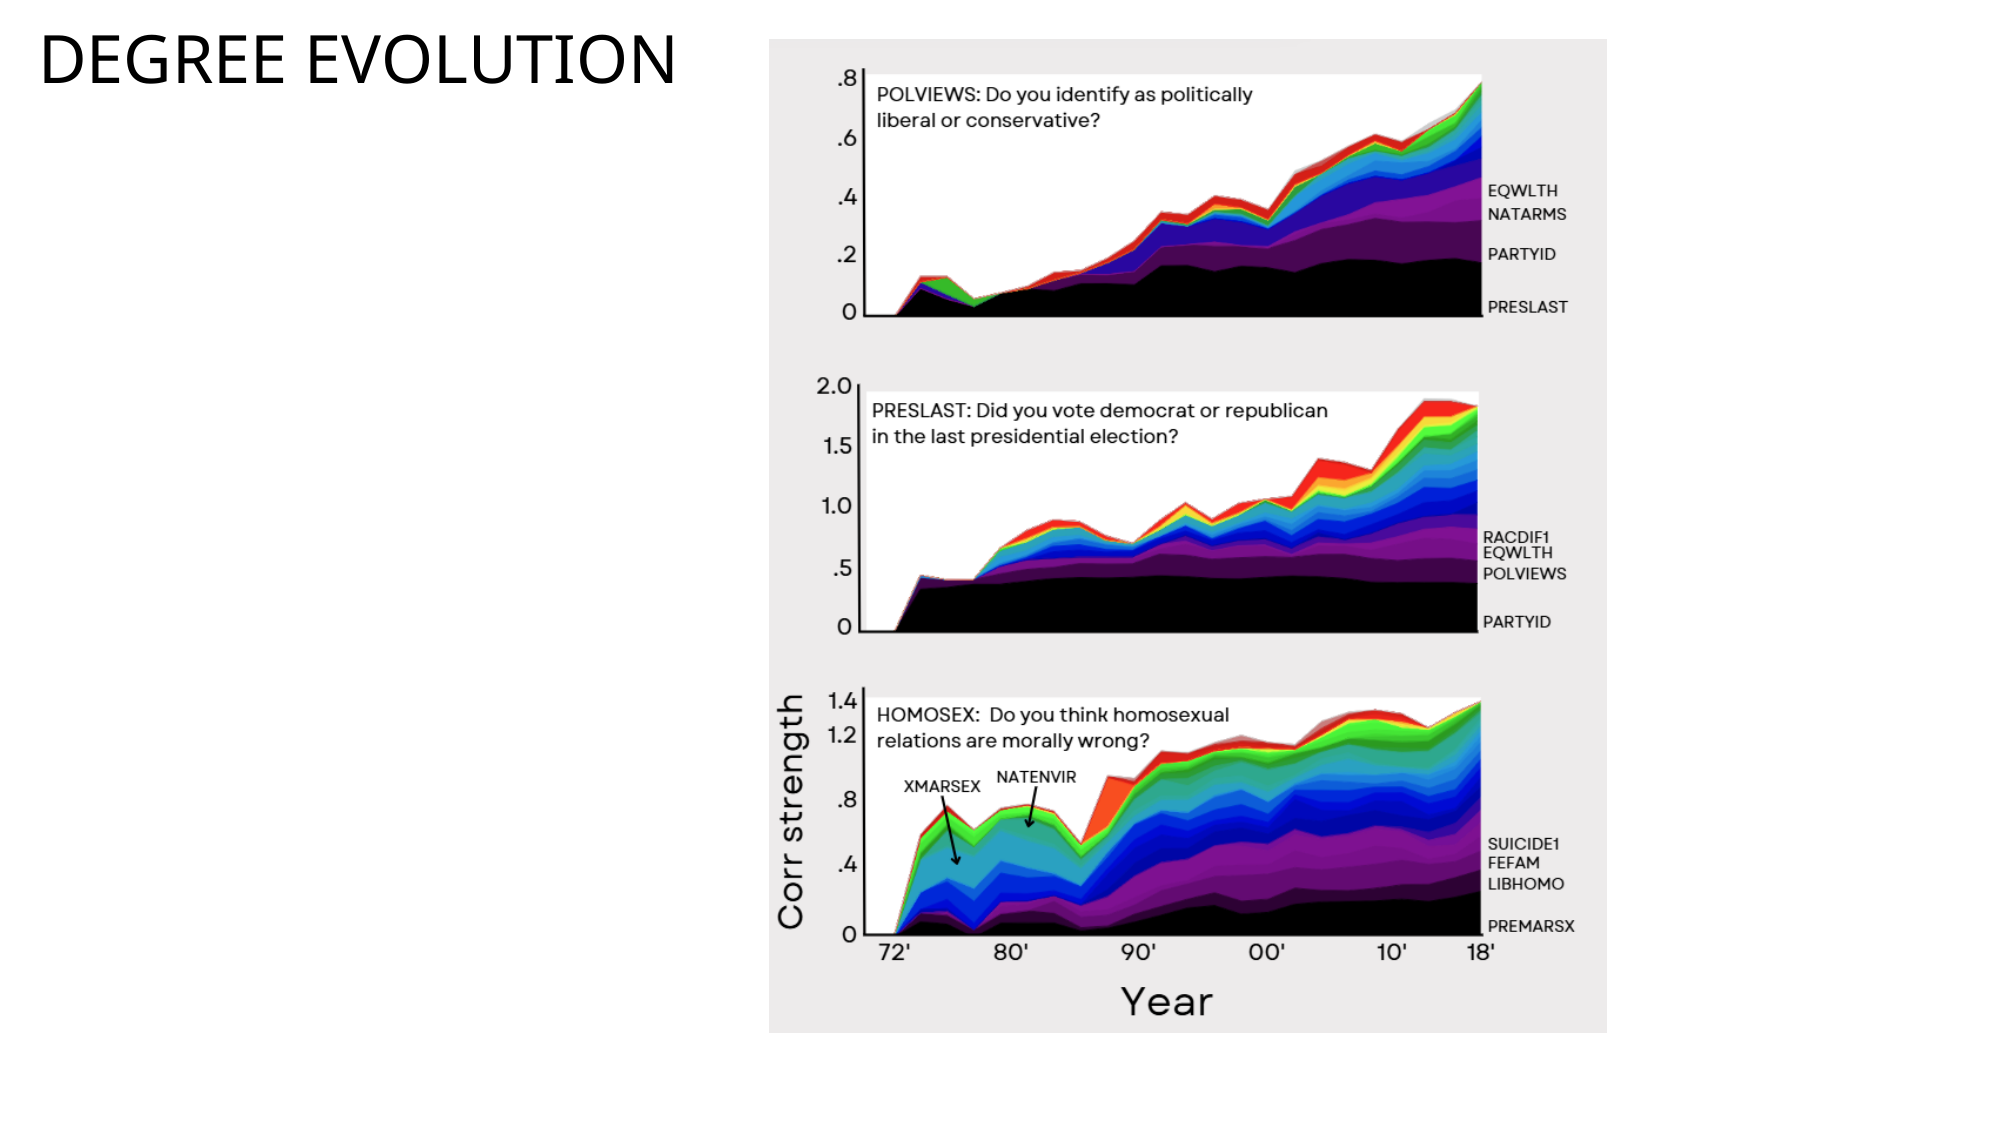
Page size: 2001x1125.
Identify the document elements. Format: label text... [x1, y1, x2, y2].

text_box DEGREE EVOLUTION [23, 9, 695, 104]
picture [769, 39, 1607, 1033]
